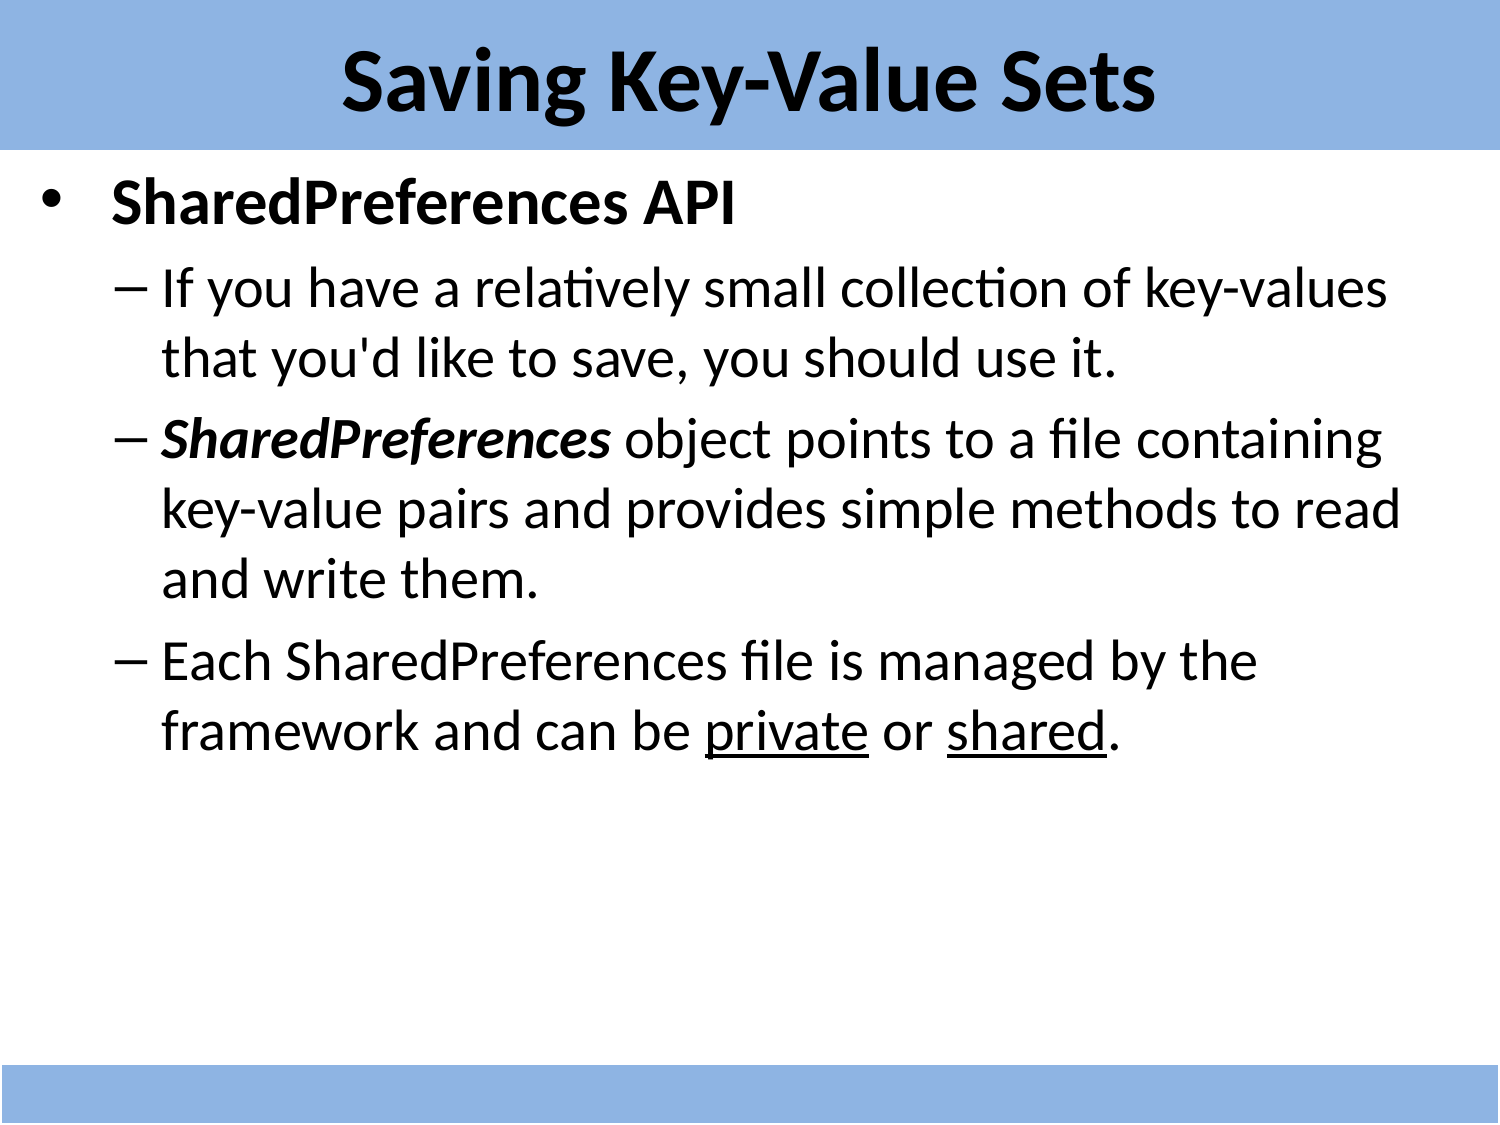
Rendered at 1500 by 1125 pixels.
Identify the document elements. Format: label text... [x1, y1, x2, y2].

list SharedPreferences API If you have a relatively small collection of key-values that you'd like to save, you should use it. SharedPreferences object points to a file containing key-value pairs and provides simple methods to read and write them. Each SharedPreferences file is managed by the framework and can be private or shared. [24, 149, 1475, 1063]
text_box [0, 1060, 1500, 1125]
title Saving Key-Value Sets [0, 0, 1500, 150]
